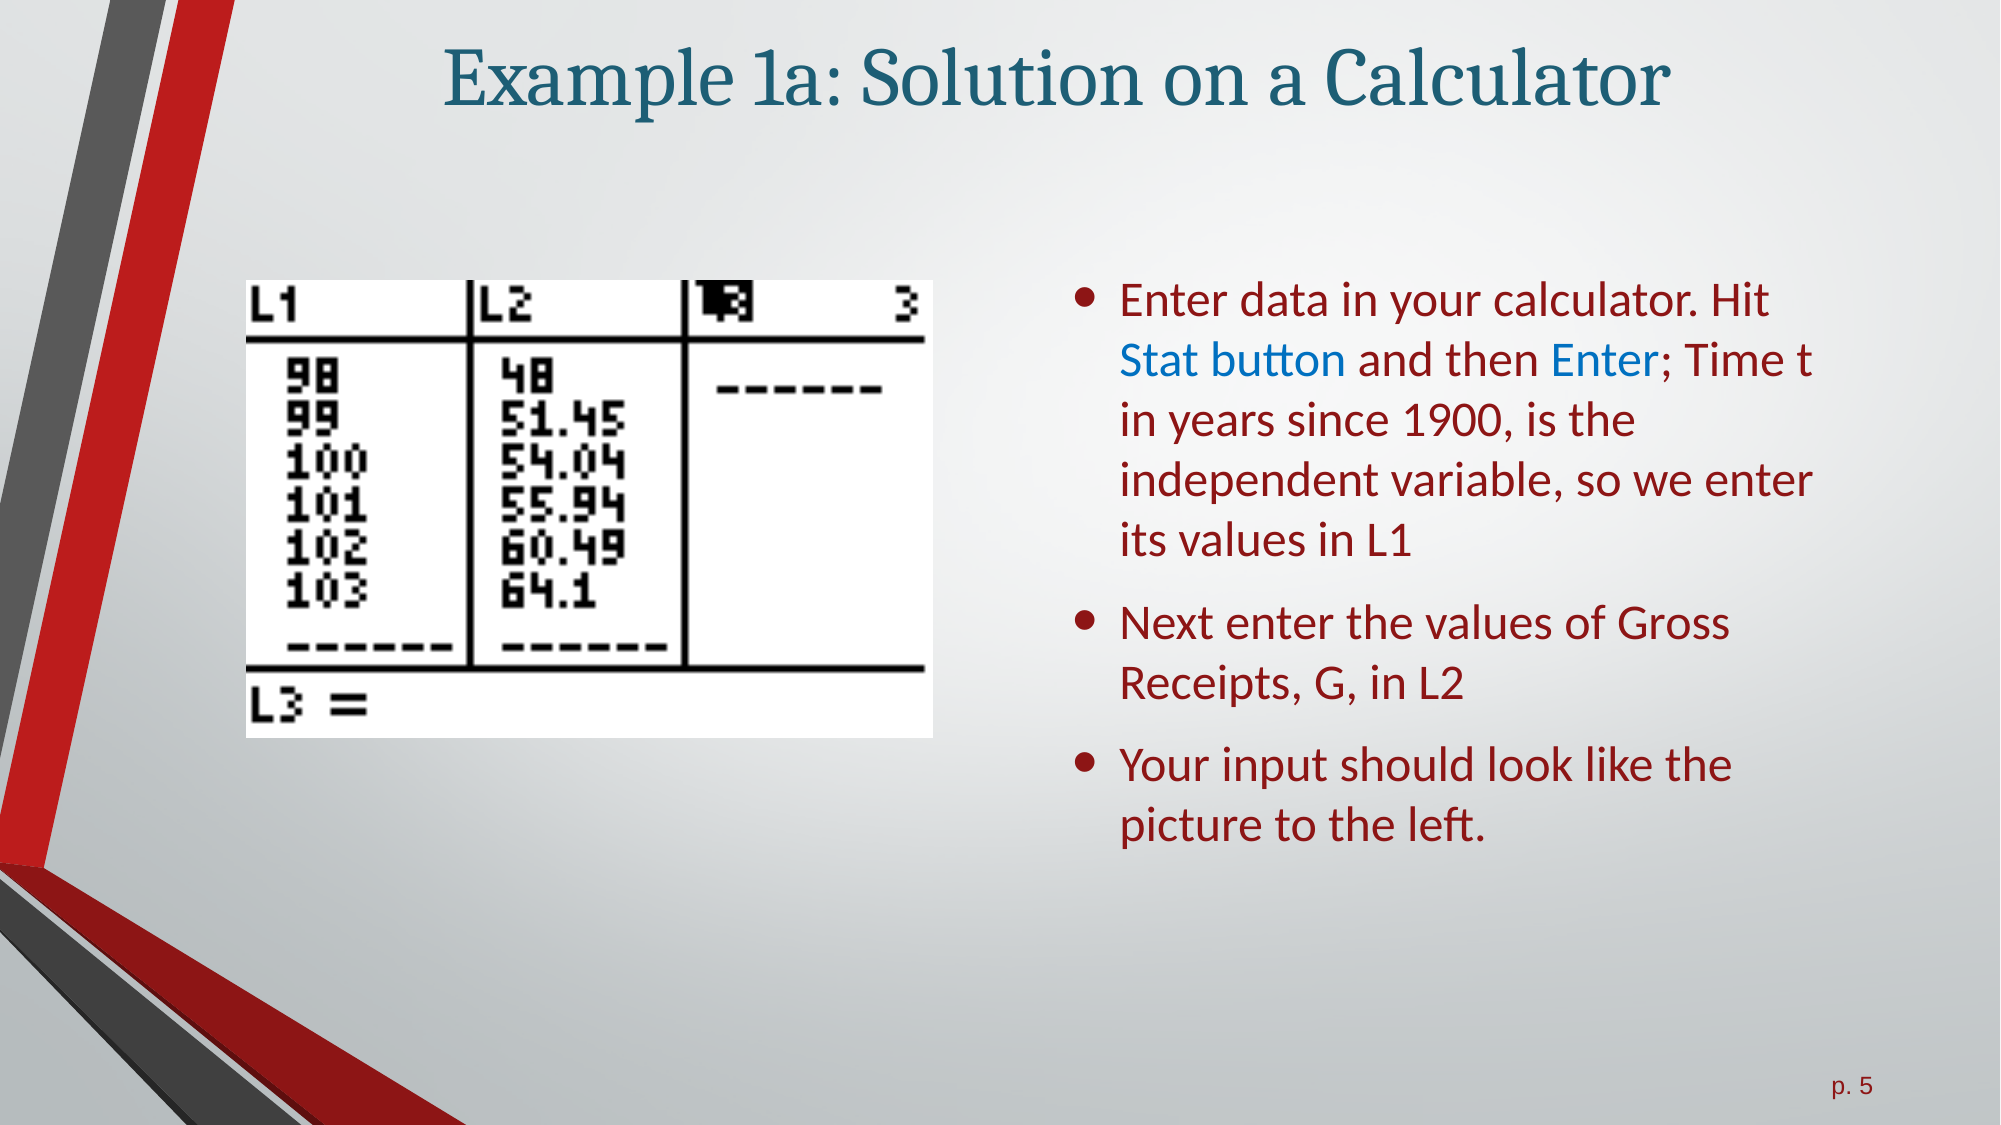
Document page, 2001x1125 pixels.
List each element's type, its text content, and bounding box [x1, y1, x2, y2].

list Enter data in your calculator. Hit Stat button and then Enter; Time t in years since 1900, is the independent variable, so we enter its values in L1 Next enter the values of Gross Receipts, G, in L2 Your input should look like the picture to the left. [1057, 280, 1876, 921]
picture [246, 280, 933, 739]
title Example 1a: Solution on a Calculator [214, 0, 1900, 144]
